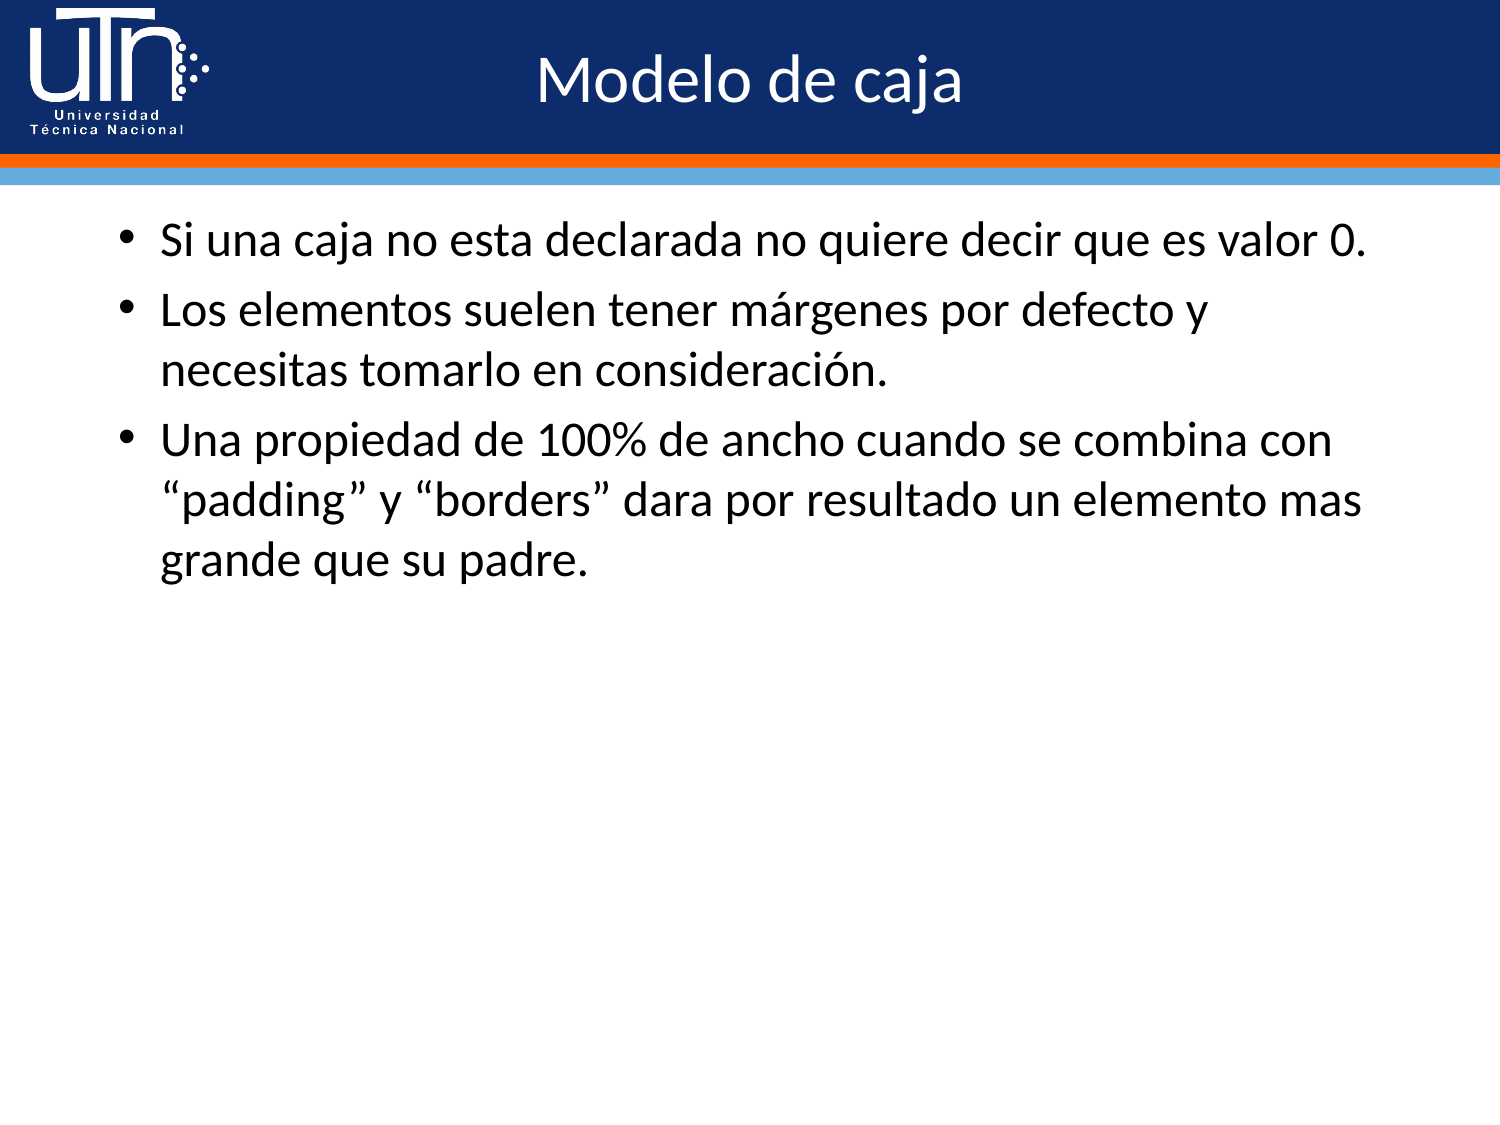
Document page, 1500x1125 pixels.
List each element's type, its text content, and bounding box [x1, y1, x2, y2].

title Modelo de caja [0, 0, 1500, 154]
list Si una caja no esta declarada no quiere decir que es valor 0. Los elementos suelen tener márgenes por defecto y necesitas tomarlo en consideración. Una propiedad de 100% de ancho cuando se combina con “padding” y “borders” dara por resultado un elemento mas grande que su padre. [103, 198, 1397, 1012]
